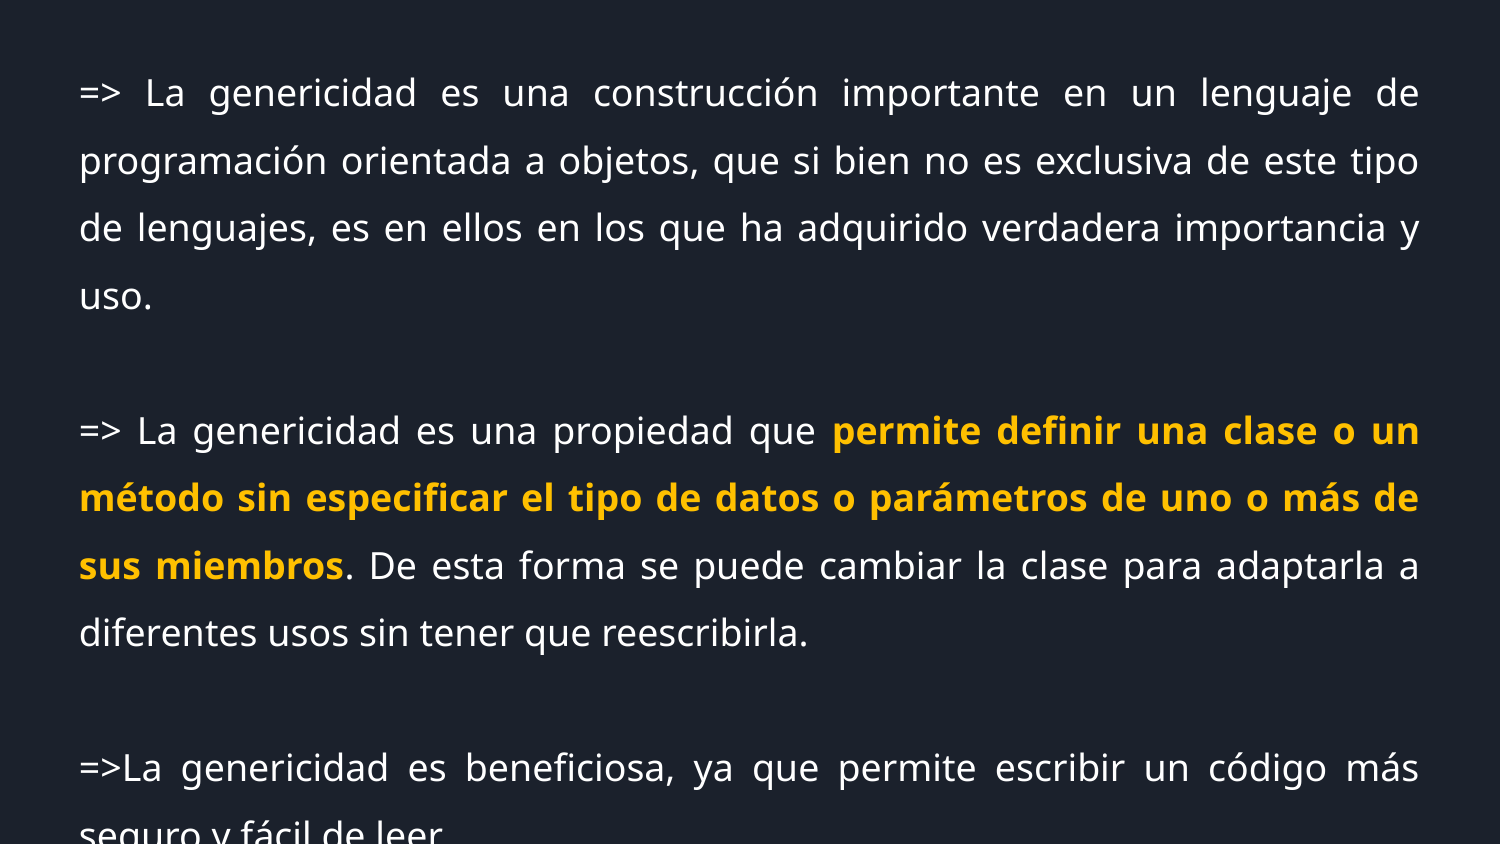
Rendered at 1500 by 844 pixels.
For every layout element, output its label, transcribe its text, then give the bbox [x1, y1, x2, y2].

text_box => La genericidad es una construcción importante en un lenguaje de programación orientada a objetos, que si bien no es exclusiva de este tipo de lenguajes, es en ellos en los que ha adquirido verdadera importancia y uso. => La genericidad es una propiedad que permite definir una clase o un método sin especificar el tipo de datos o parámetros de uno o más de sus miembros. De esta forma se puede cambiar la clase para adaptarla a diferentes usos sin tener que reescribirla. =>La genericidad es beneficiosa, ya que permite escribir un código más seguro y fácil de leer. [63, 31, 1436, 844]
